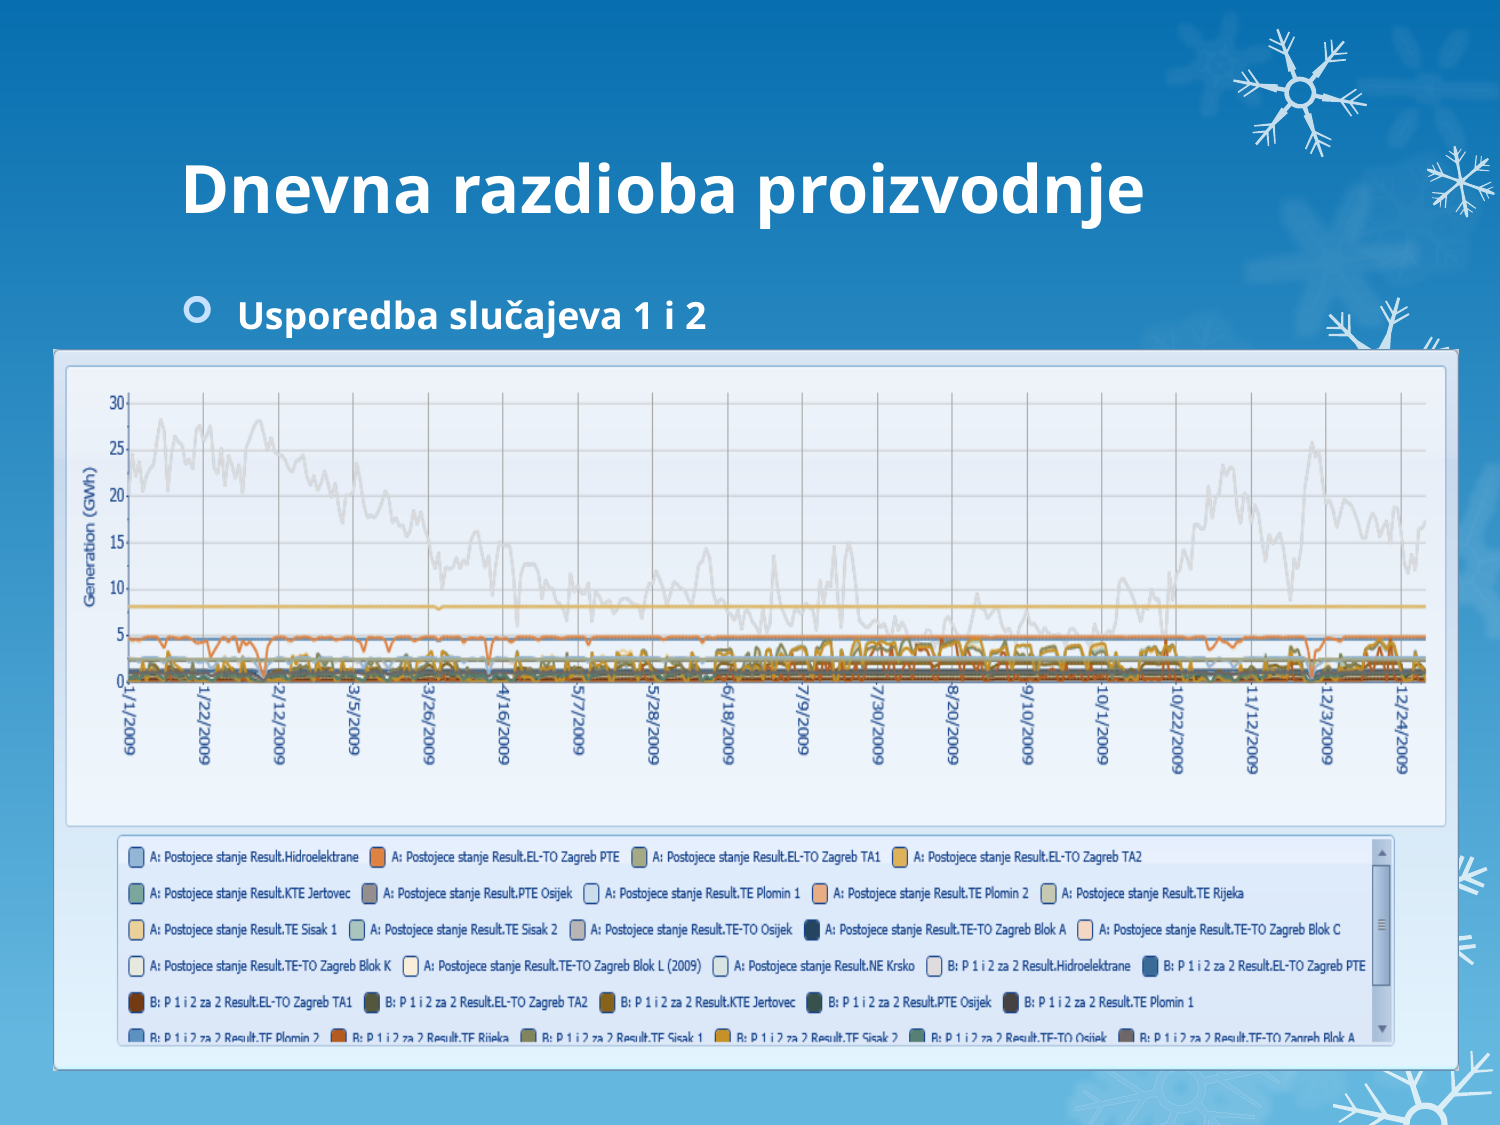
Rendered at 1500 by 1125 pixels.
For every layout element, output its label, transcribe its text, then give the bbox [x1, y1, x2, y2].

picture [52, 349, 1460, 1071]
title Dnevna razdioba proizvodnje [165, 110, 1335, 263]
list Usporedba slučajeva 1 i 2 [165, 296, 1335, 347]
